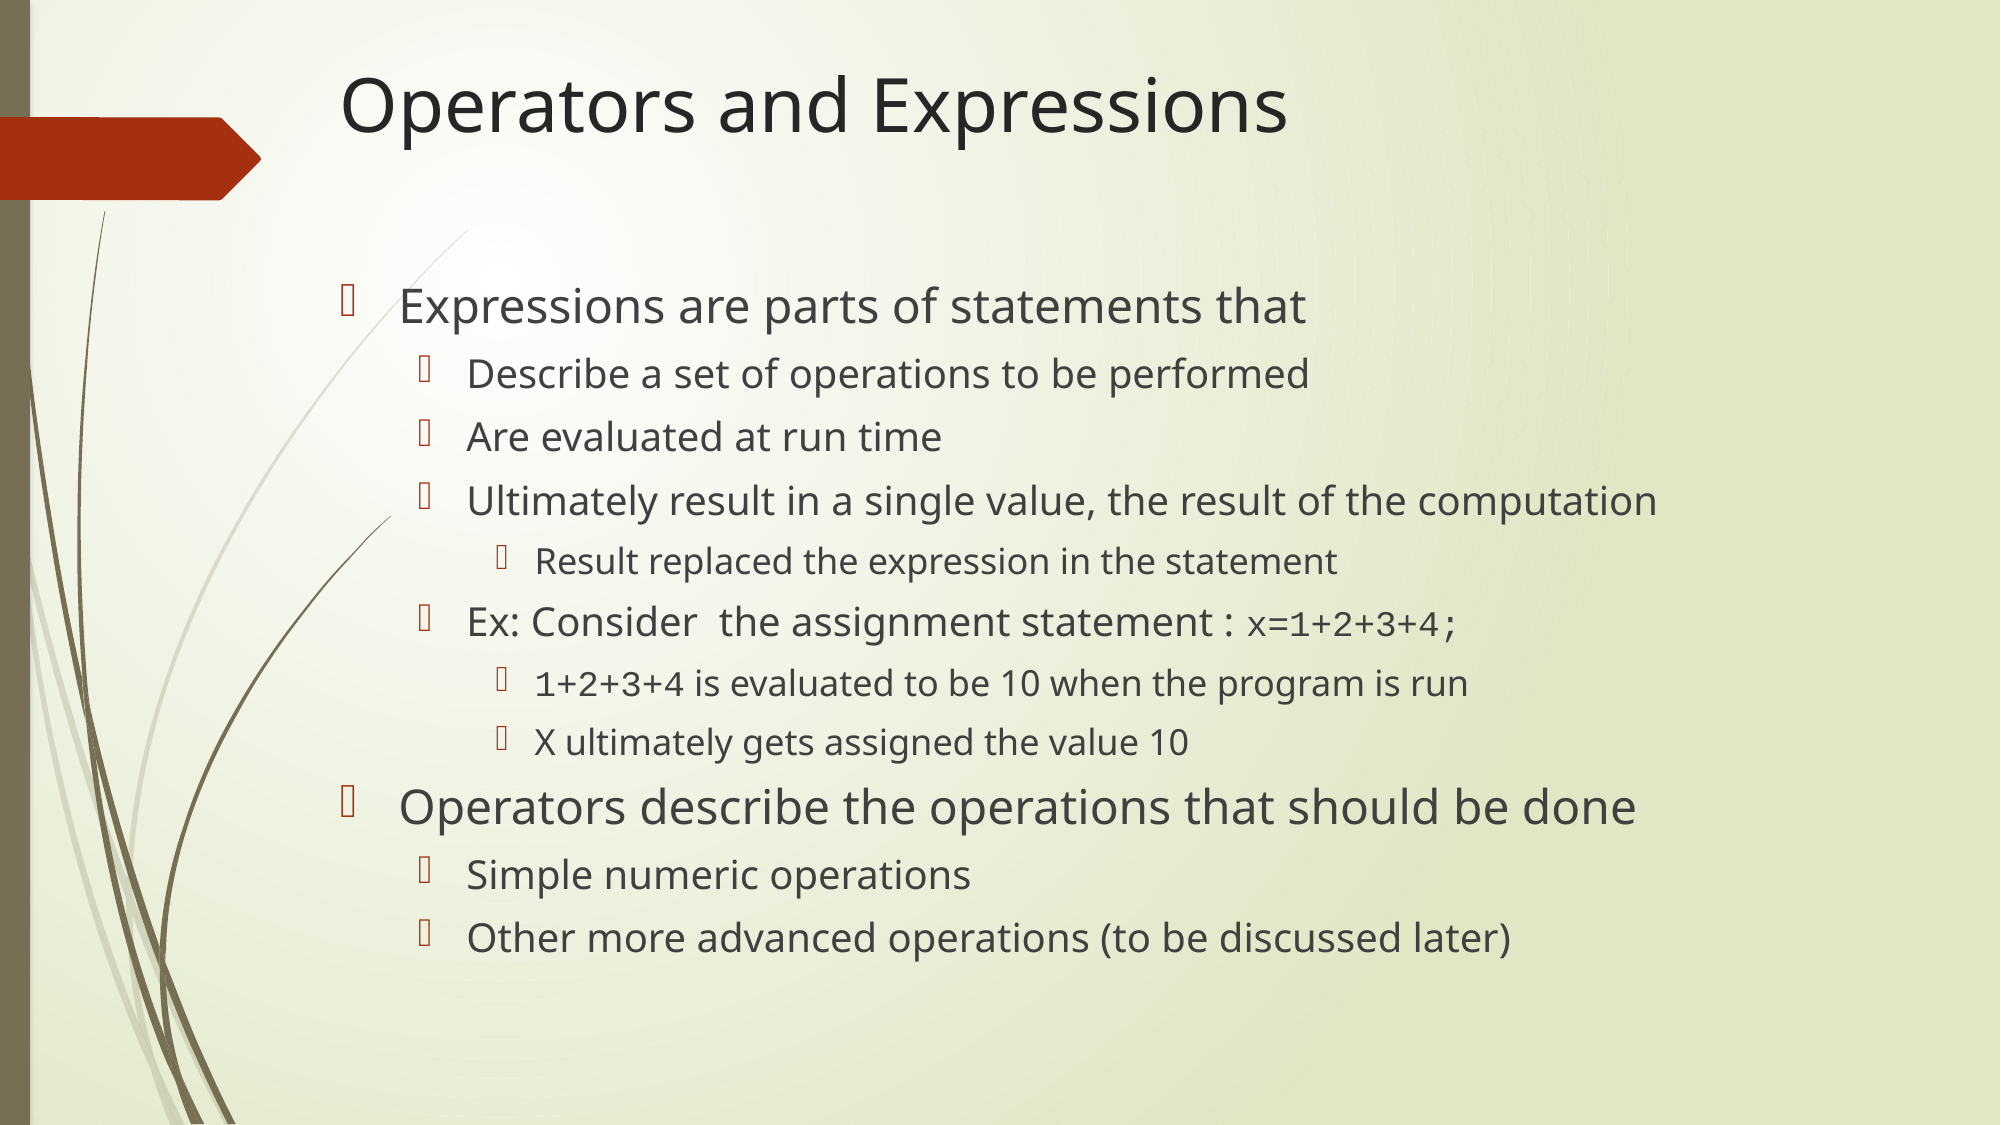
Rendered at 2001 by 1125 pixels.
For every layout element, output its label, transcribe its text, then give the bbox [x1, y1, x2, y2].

list Expressions are parts of statements that Describe a set of operations to be performed Are evaluated at run time Ultimately result in a single value, the result of the computation Result replaced the expression in the statement Ex: Consider the assignment statement : x=1+2+3+4; 1+2+3+4 is evaluated to be 10 when the program is run X ultimately gets assigned the value 10 Operators describe the operations that should be done Simple numeric operations Other more advanced operations (to be discussed later) [324, 275, 1675, 1005]
title Operators and Expressions [324, 50, 1675, 238]
